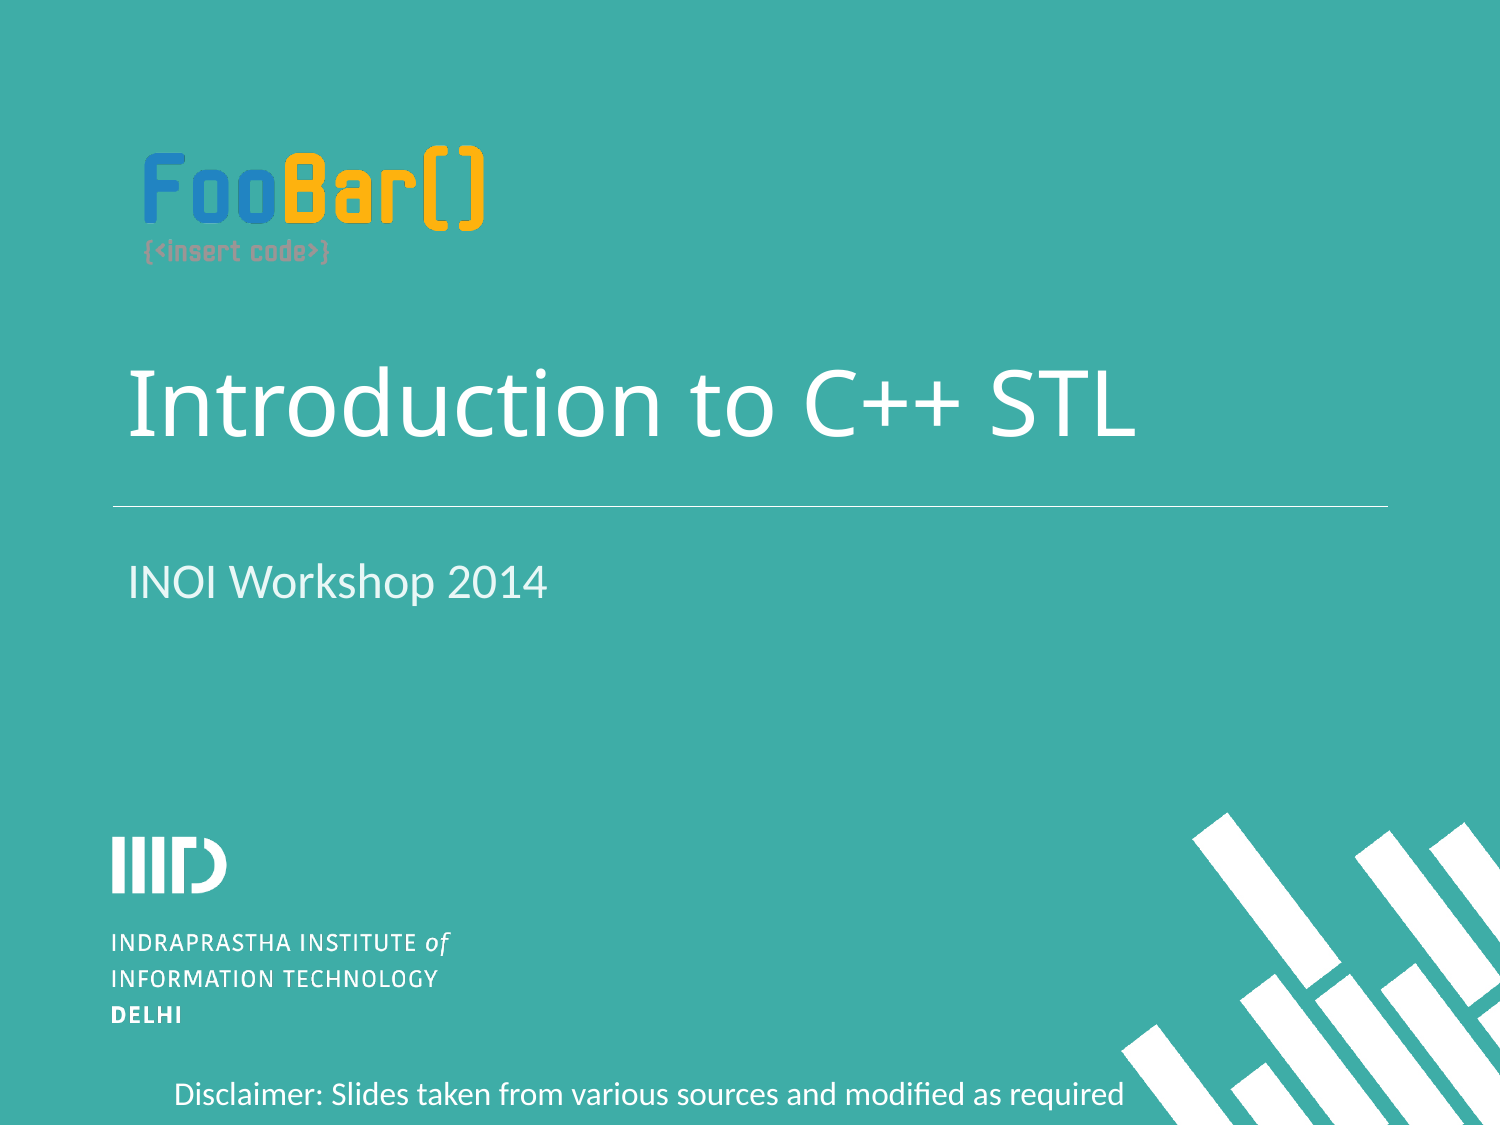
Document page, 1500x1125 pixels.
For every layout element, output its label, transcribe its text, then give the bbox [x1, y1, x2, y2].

text_box Disclaimer: Slides taken from various sources and modified as required [159, 1065, 1341, 1120]
title Introduction to C++ STL [112, 249, 1388, 465]
subtitle INOI Workshop 2014 [112, 547, 1238, 736]
picture [112, 836, 451, 1023]
picture [1093, 779, 1500, 1125]
picture [29, 30, 597, 386]
